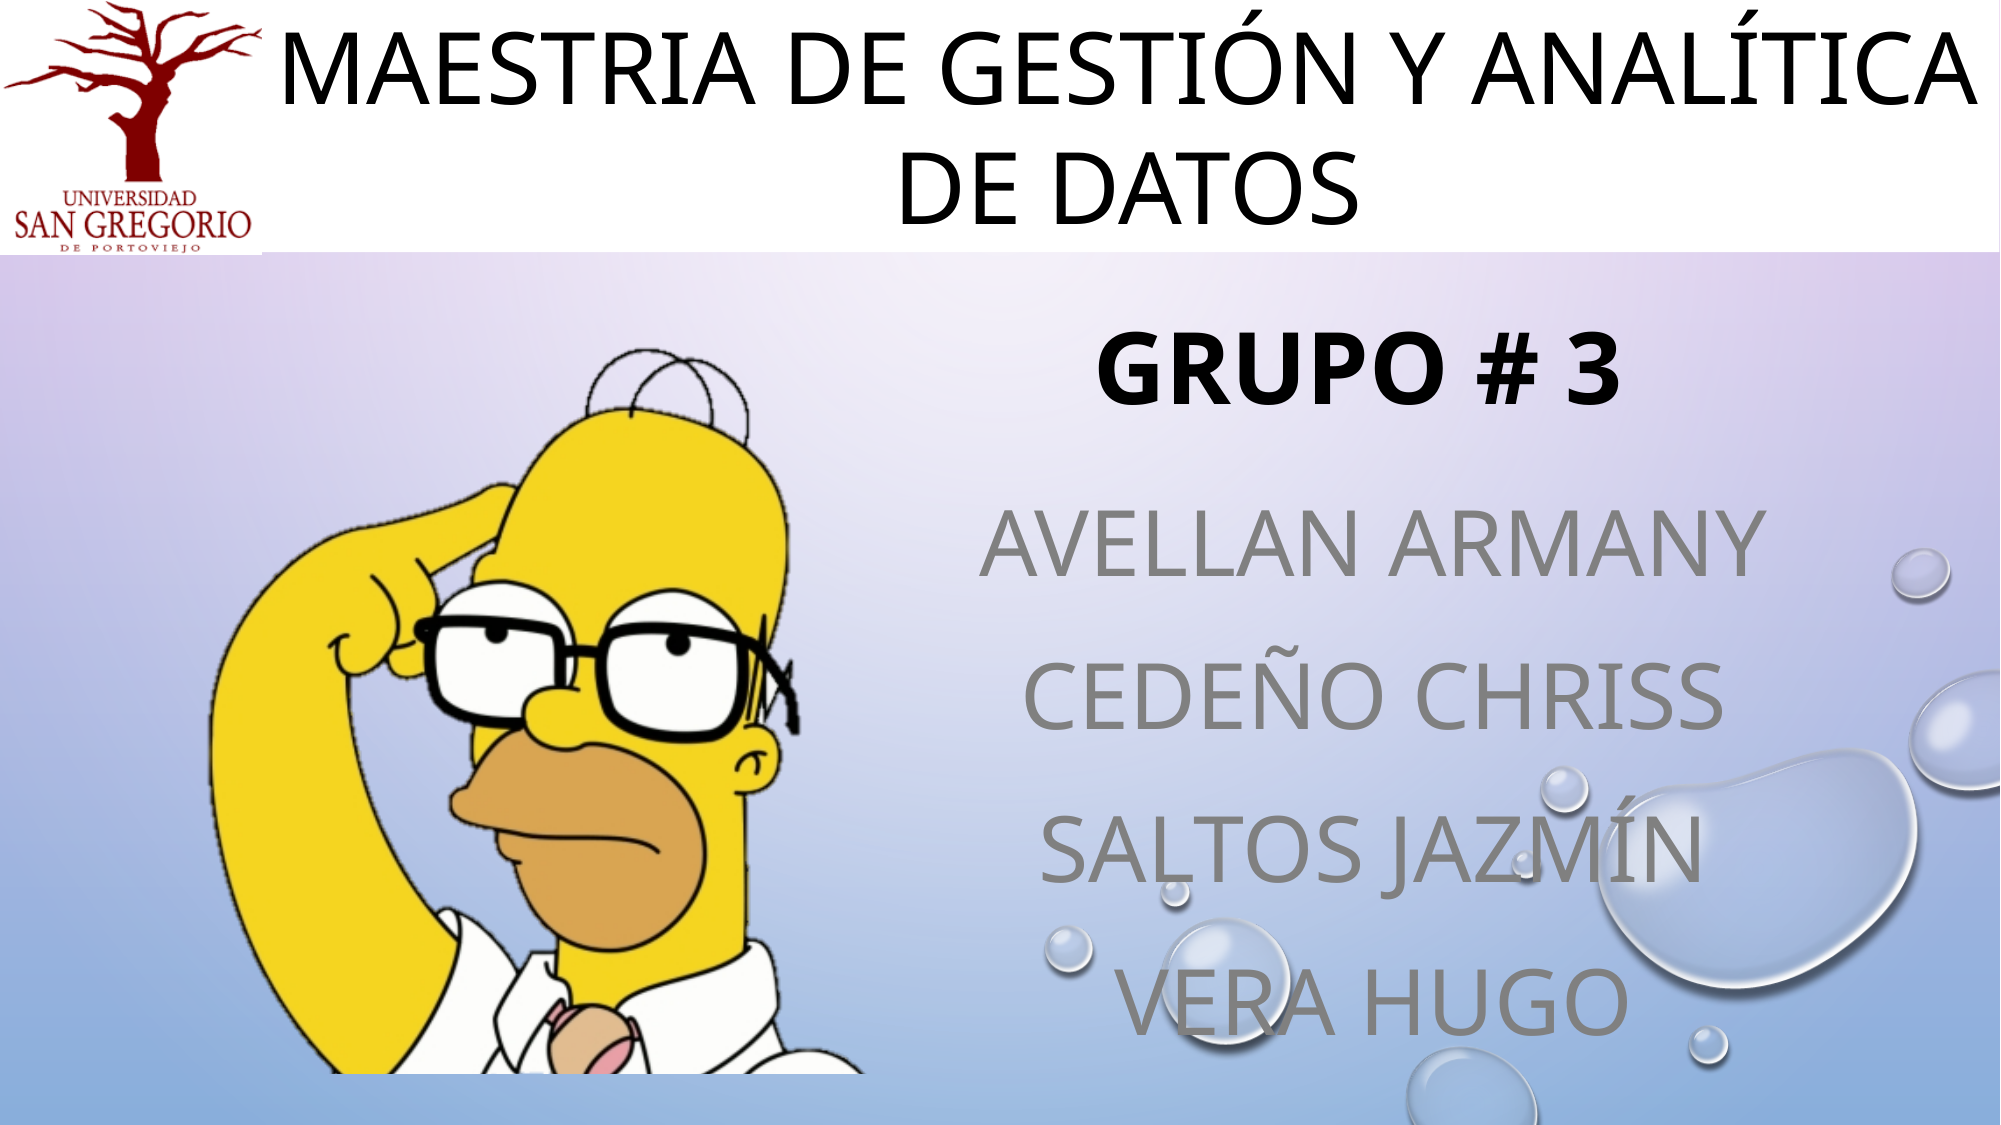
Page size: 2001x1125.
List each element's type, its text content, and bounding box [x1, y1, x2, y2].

text_box MAESTRIA DE GESTIÓN Y ANALÍTICA DE DATOS [262, 0, 2000, 253]
text_box Grupo # 3 [876, 276, 1873, 434]
text_box Avellan armany Cedeño Chriss Saltos jazmín Vera hugo [831, 455, 1917, 1096]
picture [0, 0, 2000, 1125]
